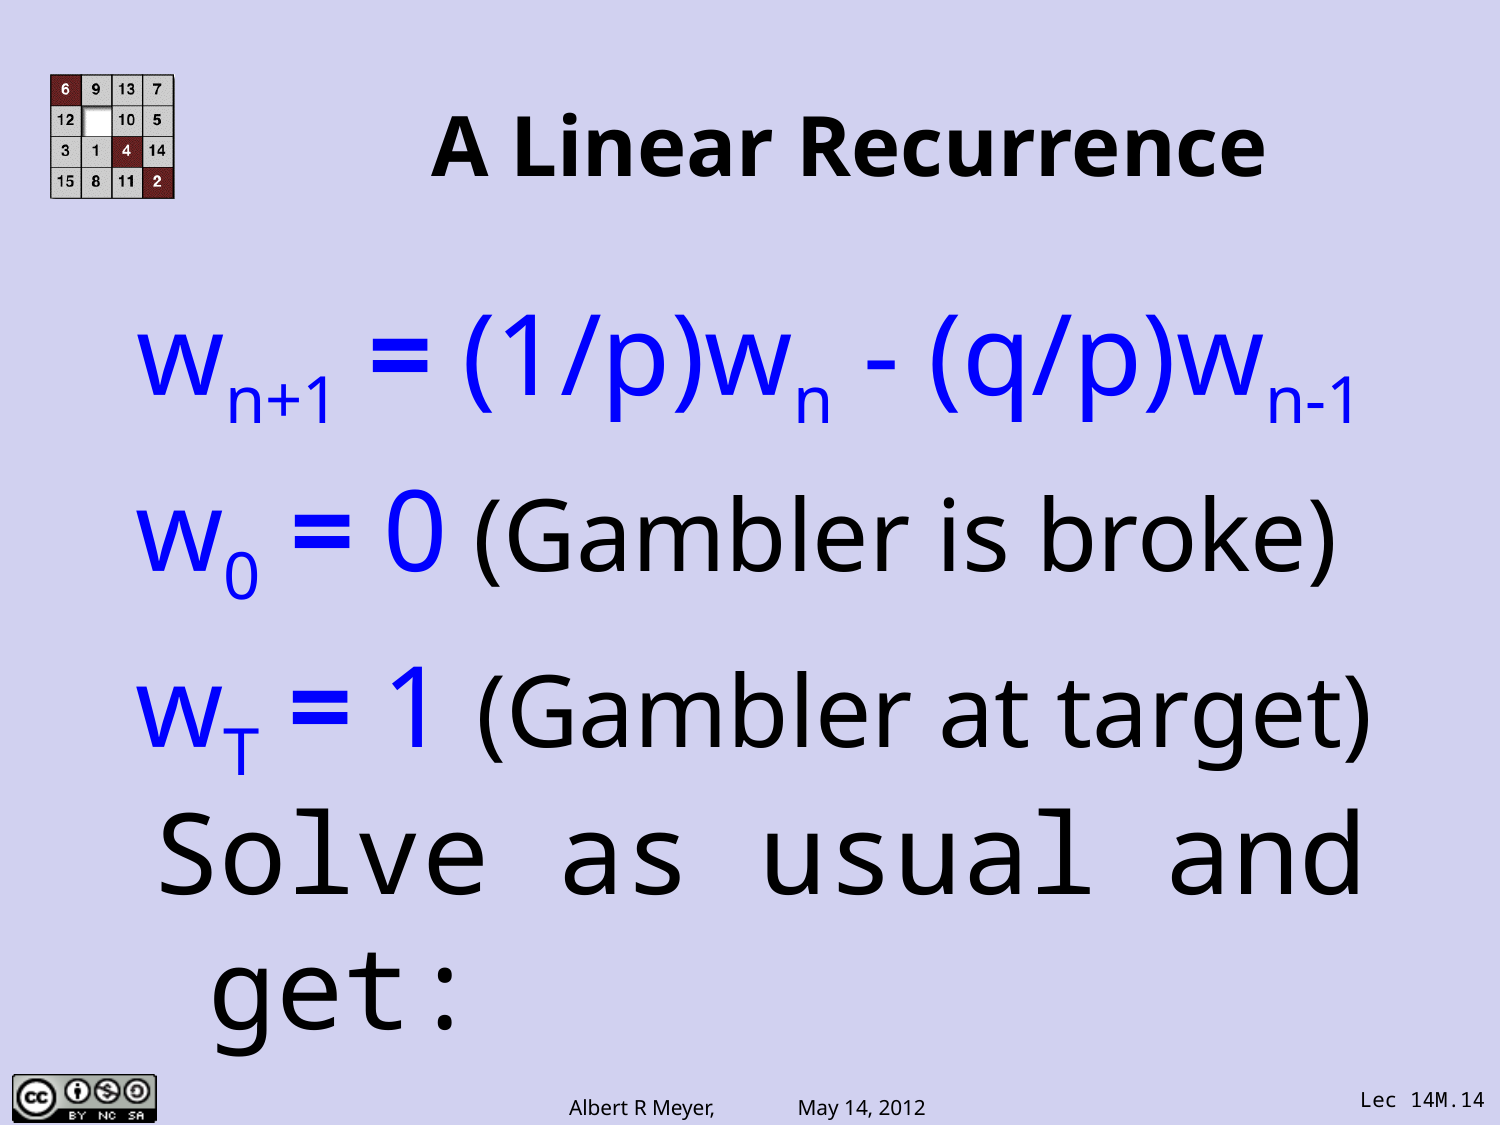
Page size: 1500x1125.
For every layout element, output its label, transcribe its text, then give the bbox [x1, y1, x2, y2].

picture [12, 1074, 157, 1123]
text_box Solve as usual and get: [137, 774, 1388, 975]
slide_number Lec 14M.14 [1312, 1079, 1500, 1125]
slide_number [512, 1087, 983, 1125]
picture [50, 74, 175, 199]
list wn+1 = (1/p)wn - (q/p)wn-1 w0 = 0 (Gambler is broke) wT = 1 (Gambler at target) [24, 274, 1476, 788]
title A Linear Recurrence [236, 49, 1463, 238]
